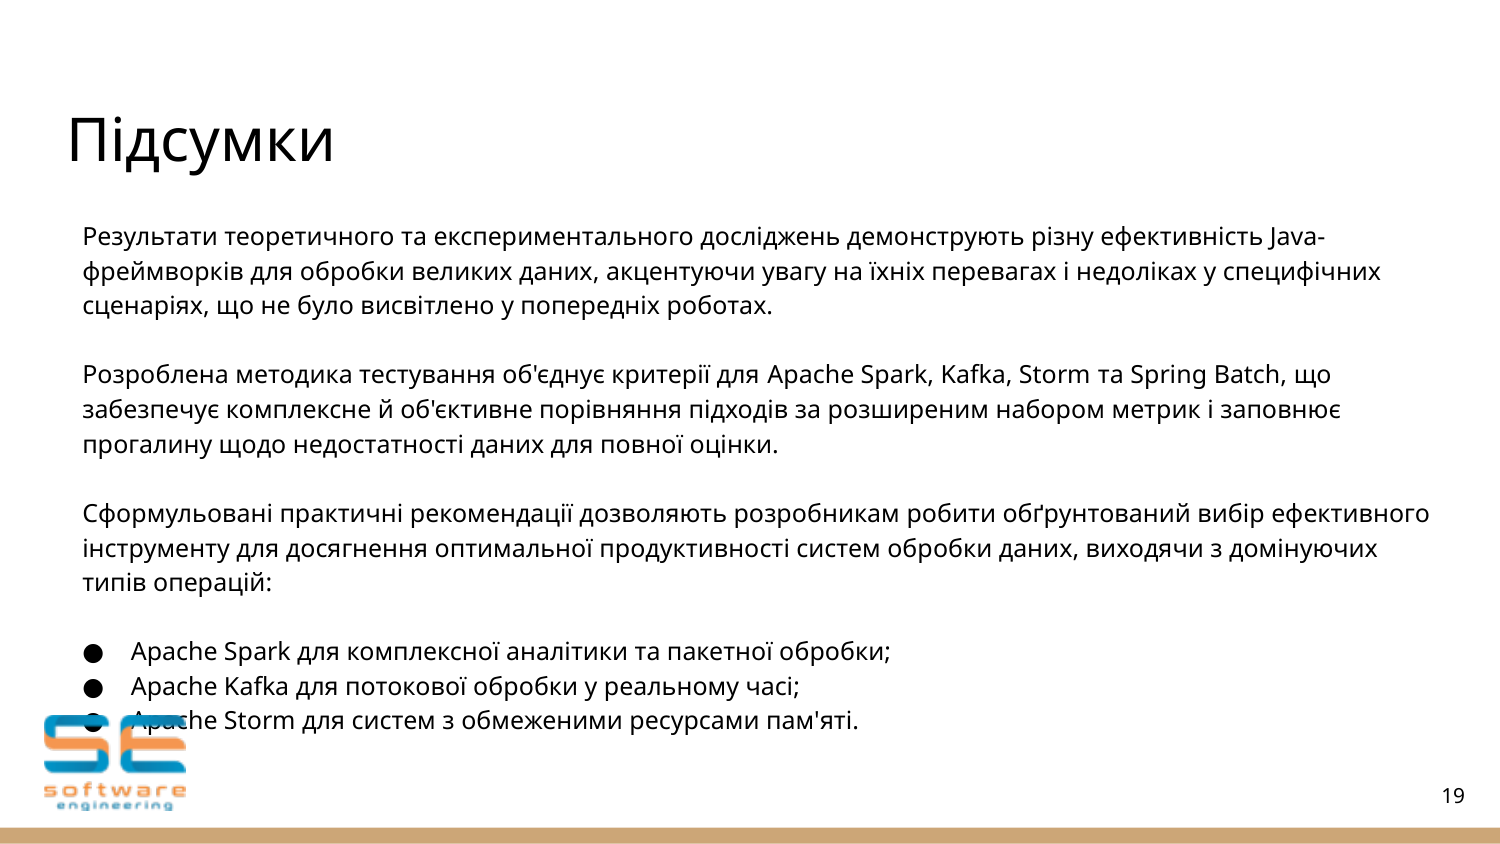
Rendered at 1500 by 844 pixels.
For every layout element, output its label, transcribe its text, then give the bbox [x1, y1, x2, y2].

list Результати теоретичного та експериментального досліджень демонструють різну ефективність Java-фреймворків для обробки великих даних, акцентуючи увагу на їхніх перевагах і недоліках у специфічних сценаріях, що не було висвітлено у попередніх роботах. Розроблена методика тестування об'єднує критерії для Apache Spark, Kafka, Storm та Spring Batch, що забезпечує комплексне й об'єктивне порівняння підходів за розширеним набором метрик і заповнює прогалину щодо недостатності даних для повної оцінки. Сформульовані практичні рекомендації дозволяють розробникам робити обґрунтований вибір ефективного інструменту для досягнення оптимальної продуктивності систем обробки даних, виходячи з домінуючих типів операцій: Apache Spark для комплексної аналітики та пакетної обробки; Apache Kafka для потокової обробки у реальному часі; Apache Storm для систем з обмеженими ресурсами пам'яті. [51, 200, 1449, 754]
slide_number 19 [1389, 764, 1480, 830]
picture [43, 714, 186, 811]
title Підсумки [51, 51, 1449, 189]
